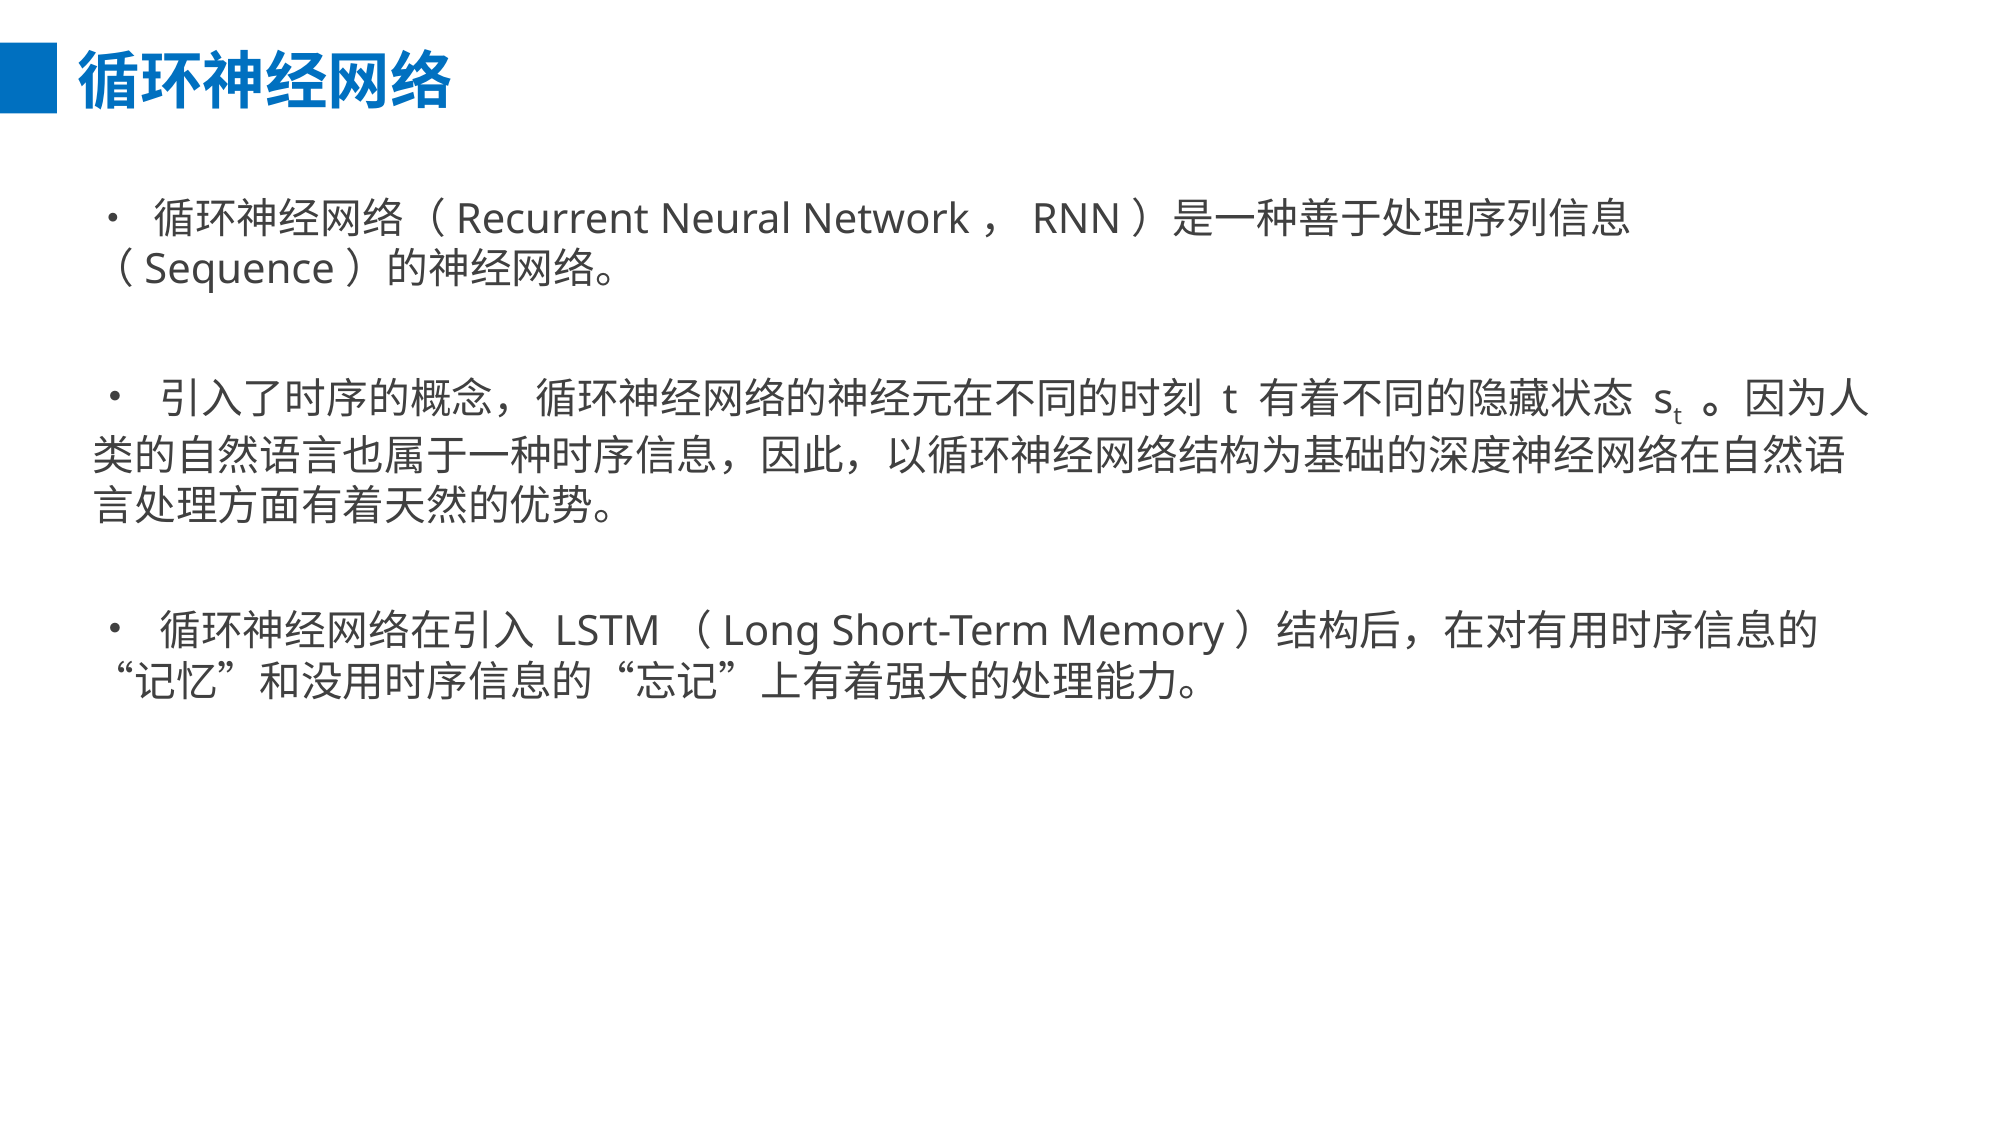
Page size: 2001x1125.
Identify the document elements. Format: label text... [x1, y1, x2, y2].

list • 循环神经网络（Recurrent Neural Network，RNN）是一种善于处理序列信息（Sequence）的神经网络。 • 引入了时序的概念，循环神经网络的神经元在不同的时刻 t 有着不同的隐藏状态 st 。因为人类的自然语言也属于一种时序信息，因此，以循环神经网络结构为基础的深度神经网络在自然语言处理方面有着天然的优势。 • 循环神经网络在引入 LSTM（Long Short-Term Memory）结构后，在对有用时序信息的“记忆”和没用时序信息的“忘记”上有着强大的处理能力。 [77, 184, 1896, 967]
list 循环神经网络 [77, 49, 1588, 107]
